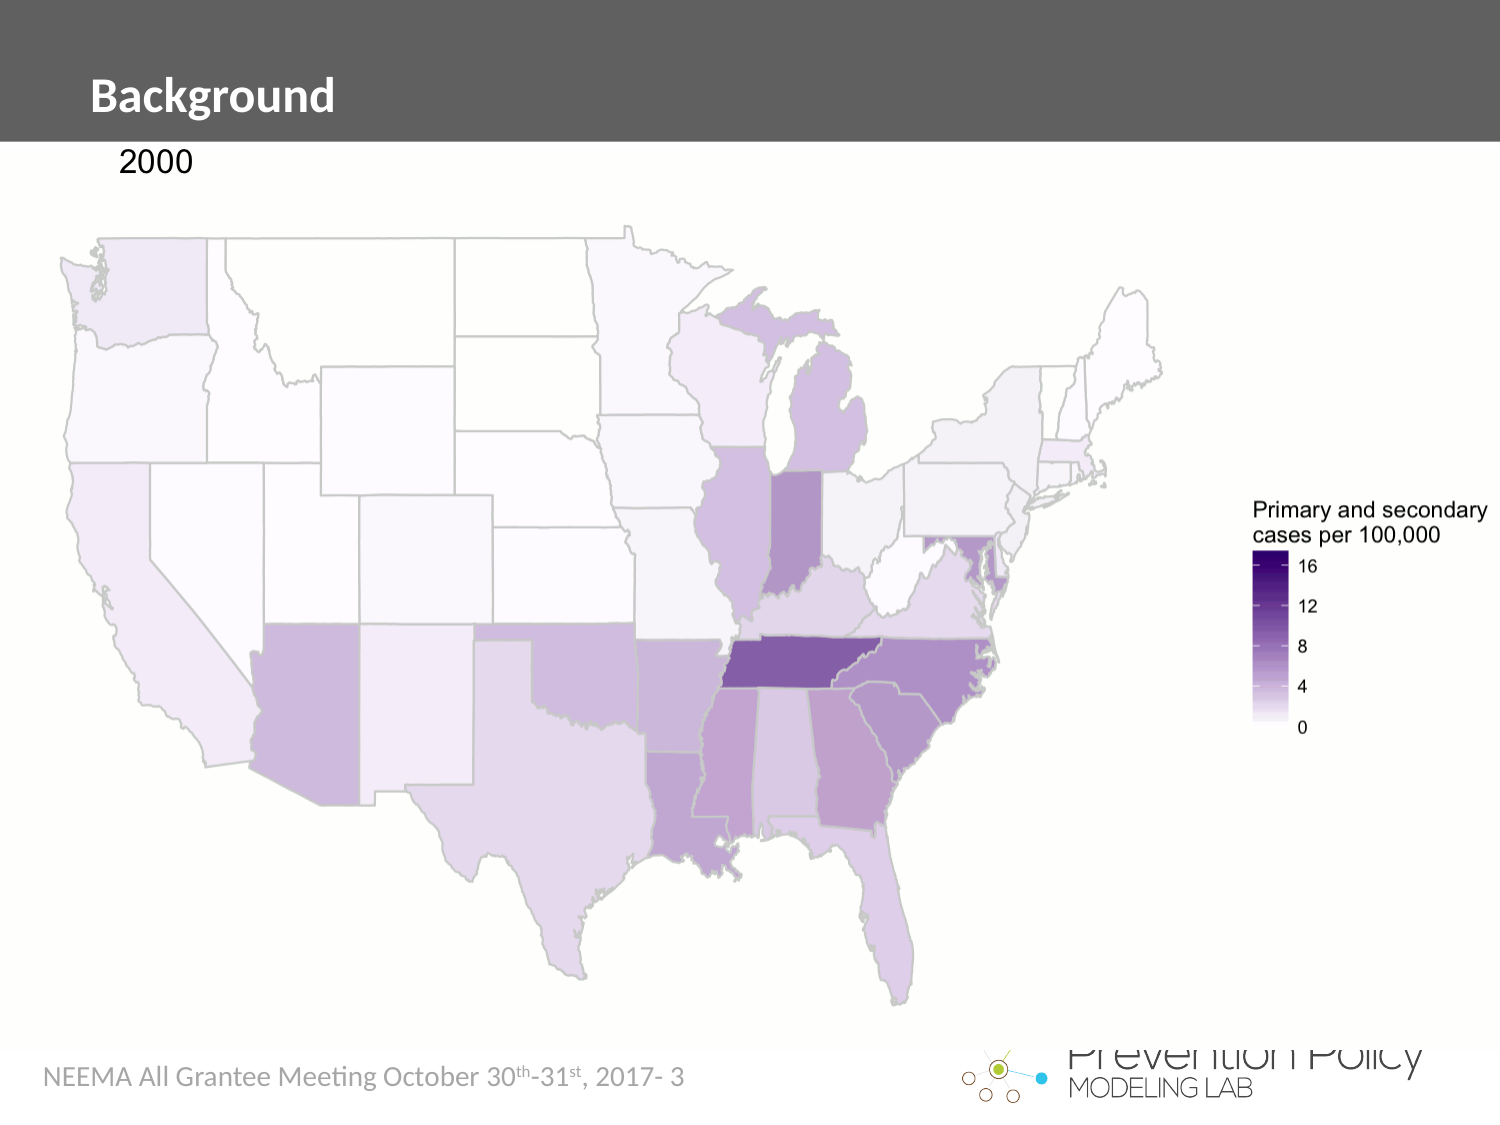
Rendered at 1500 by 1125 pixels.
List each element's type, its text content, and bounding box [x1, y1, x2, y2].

picture [0, 149, 1500, 1103]
title Background [75, 0, 1425, 149]
